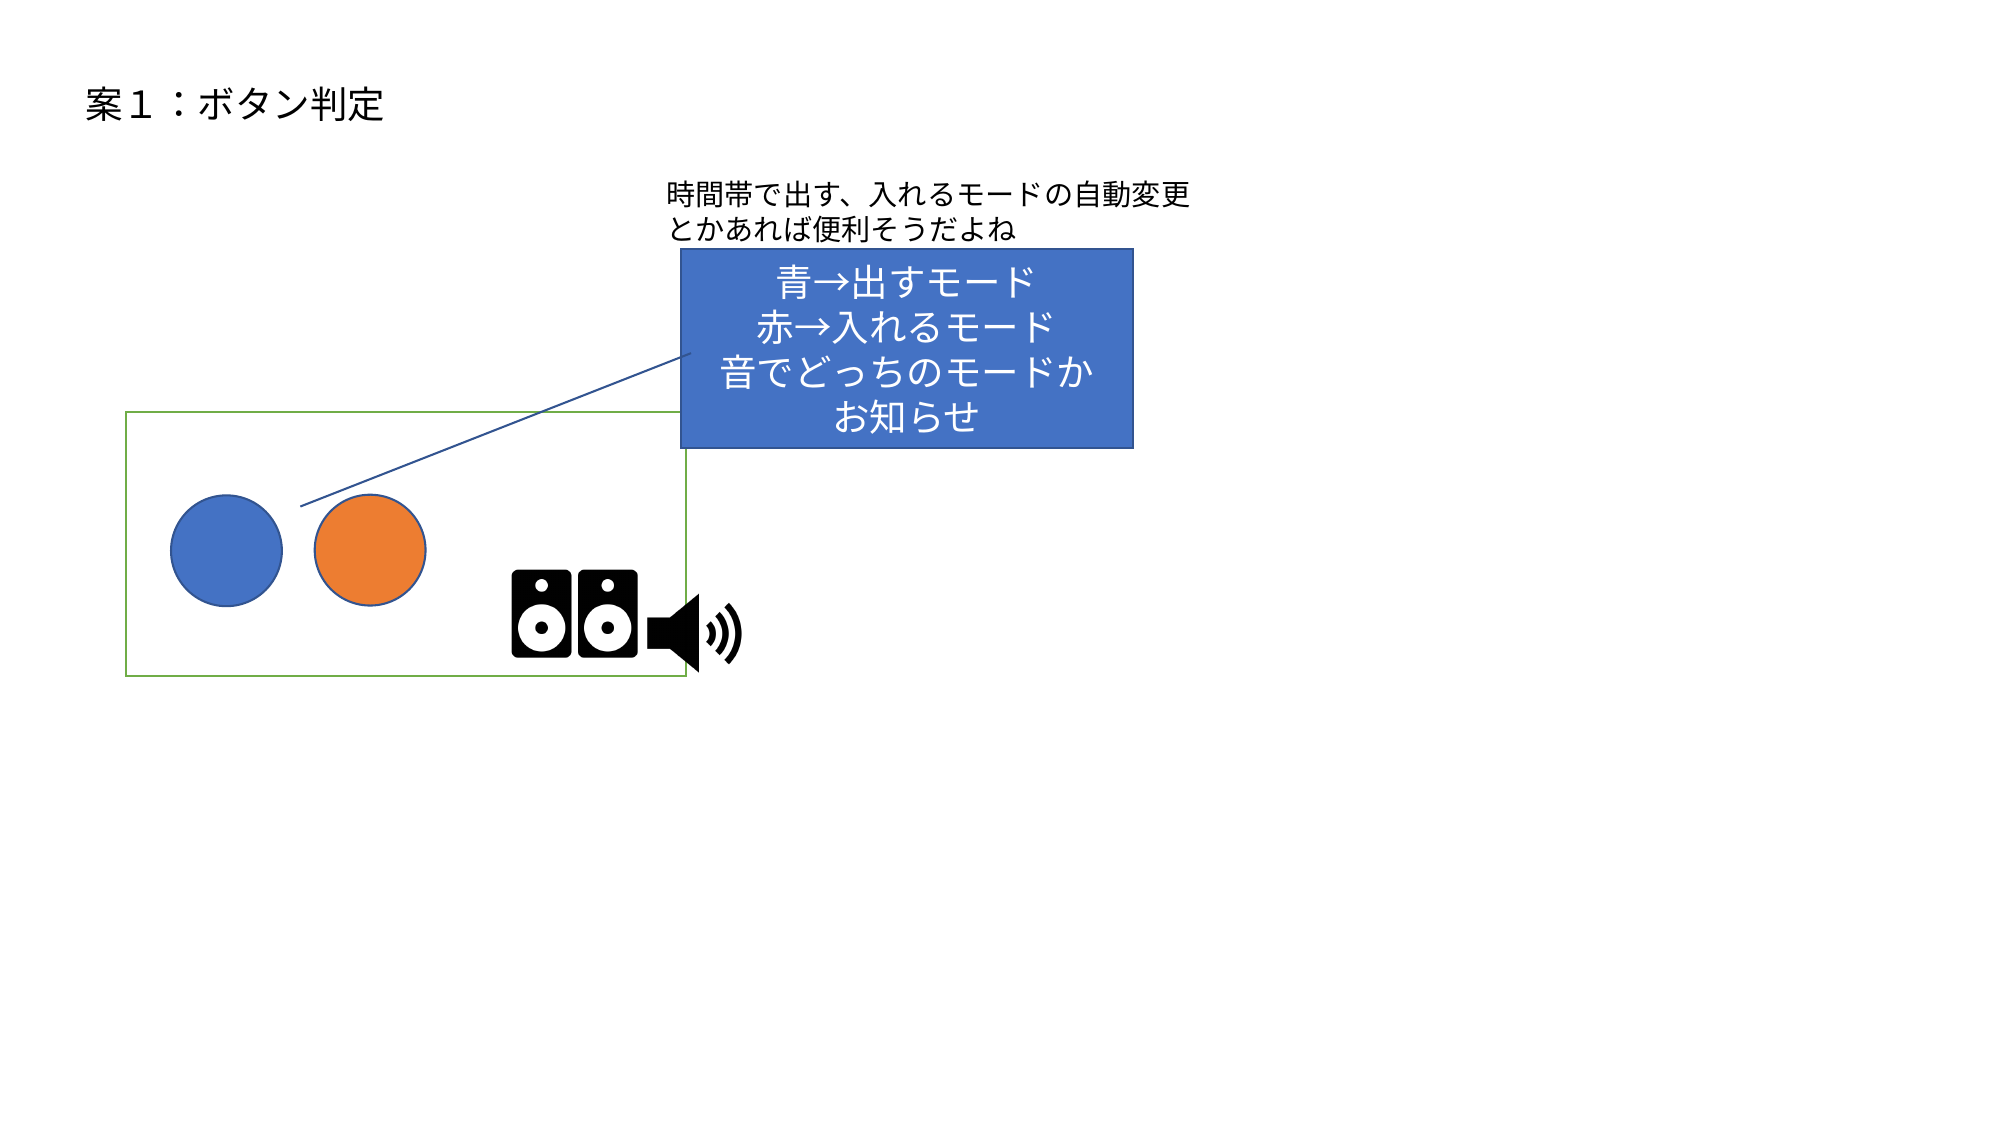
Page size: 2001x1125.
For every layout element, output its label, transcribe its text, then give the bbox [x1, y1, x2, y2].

picture [499, 538, 755, 689]
text_box 案１：ボタン判定 [70, 73, 401, 134]
text_box 青→出すモード 赤→入れるモード 音でどっちのモードか お知らせ [299, 254, 1134, 508]
text_box [313, 493, 427, 607]
text_box [169, 494, 283, 608]
text_box [125, 411, 687, 677]
text_box 時間帯で出す、入れるモードの自動変更 とかあれば便利そうだよね [651, 168, 1364, 254]
